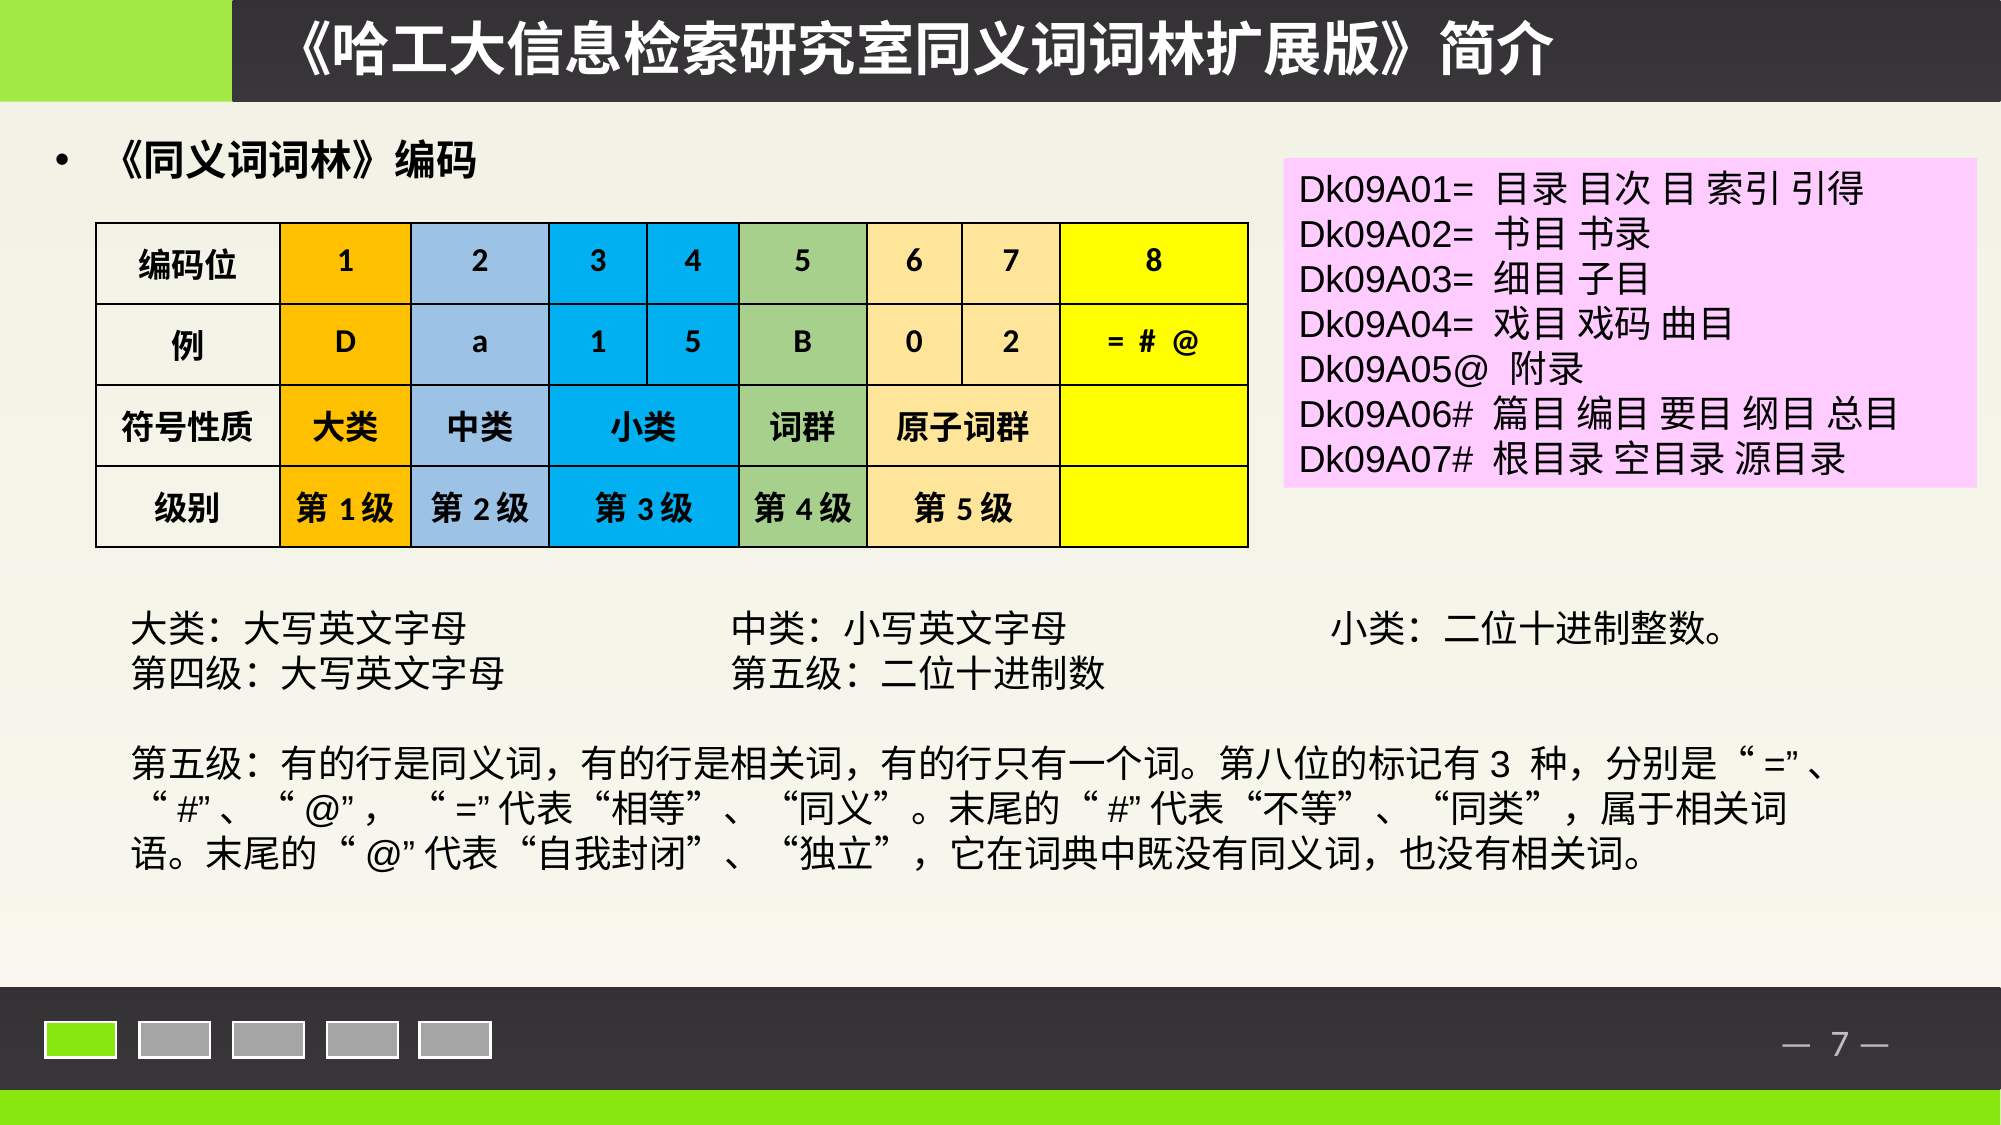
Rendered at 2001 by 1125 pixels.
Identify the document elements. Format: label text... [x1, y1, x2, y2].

table_cell 1 [550, 305, 646, 384]
table_cell 大类 [281, 386, 410, 465]
text_box 大类：大写英文字母 中类：小写英文字母 小类：二位十进制整数。 第四级：大写英文字母 第五级：二位十进制数 第五级：有的行是同义词，有的行是相关词，有的行只有一个词。第八位的标记有3 种，分别是“=”、“#”、“@”， “=”代表“相等”、“同义”。末尾的“#”代表“不等”、“同类”，属于相关词语。末尾的“@”代表“自我封闭”、“独立”，它在词典中既没有同义词，也没有相关词。 [116, 597, 1863, 928]
table_cell B [740, 305, 866, 384]
text_box [233, 1022, 304, 1058]
table_cell 第4级 [740, 467, 866, 546]
text_box [0, 0, 232, 102]
table_cell 小类 [550, 386, 738, 465]
text_box [45, 1022, 117, 1058]
table_cell [1061, 386, 1247, 465]
table_cell 级别 [97, 467, 279, 546]
text_box Dk09A01= 目录 目次 目 索引 引得 Dk09A02= 书目 书录 Dk09A03= 细目 子目 Dk09A04= 戏目 戏码 曲目 Dk09A05@ 附录 Dk09A06# 篇目 编目 要目 纲目 总目 Dk09A07# 根目录 空目录 源目录 [1283, 158, 1977, 488]
table_header 6 [868, 224, 961, 303]
text_box [232, 0, 2001, 102]
table_cell 2 [963, 305, 1059, 384]
table_cell 第1级 [281, 467, 410, 546]
table_header 1 [281, 224, 410, 303]
text_box 《同义词词林》编码 [40, 101, 1898, 187]
table_header 3 [550, 224, 646, 303]
table_cell 0 [868, 305, 961, 384]
table_cell = # @ [1061, 305, 1247, 384]
table_cell 词群 [740, 386, 866, 465]
table_header 8 [1061, 224, 1247, 303]
table_cell 第3级 [550, 467, 738, 546]
table_header 7 [963, 224, 1059, 303]
text_box [327, 1022, 398, 1058]
table_cell 5 [648, 305, 738, 384]
table_cell a [412, 305, 548, 384]
text_box [419, 1022, 491, 1058]
table_cell [1061, 467, 1247, 546]
text_box [40, 187, 1283, 385]
table_cell 例 [97, 305, 279, 384]
table_header 5 [740, 224, 866, 303]
table_cell 中类 [412, 386, 548, 465]
text_box [139, 1022, 211, 1058]
table_cell D [281, 305, 410, 384]
table_cell 符号性质 [97, 386, 279, 465]
table_header 4 [648, 224, 738, 303]
table_header 2 [412, 224, 548, 303]
table_cell 第5级 [868, 467, 1059, 546]
table_header 编码位 [97, 224, 279, 303]
text_box 《哈工大信息检索研究室同义词词林扩展版》简介 [258, 4, 1627, 90]
table_cell 原子词群 [868, 386, 1059, 465]
table_cell 第2级 [412, 467, 548, 546]
